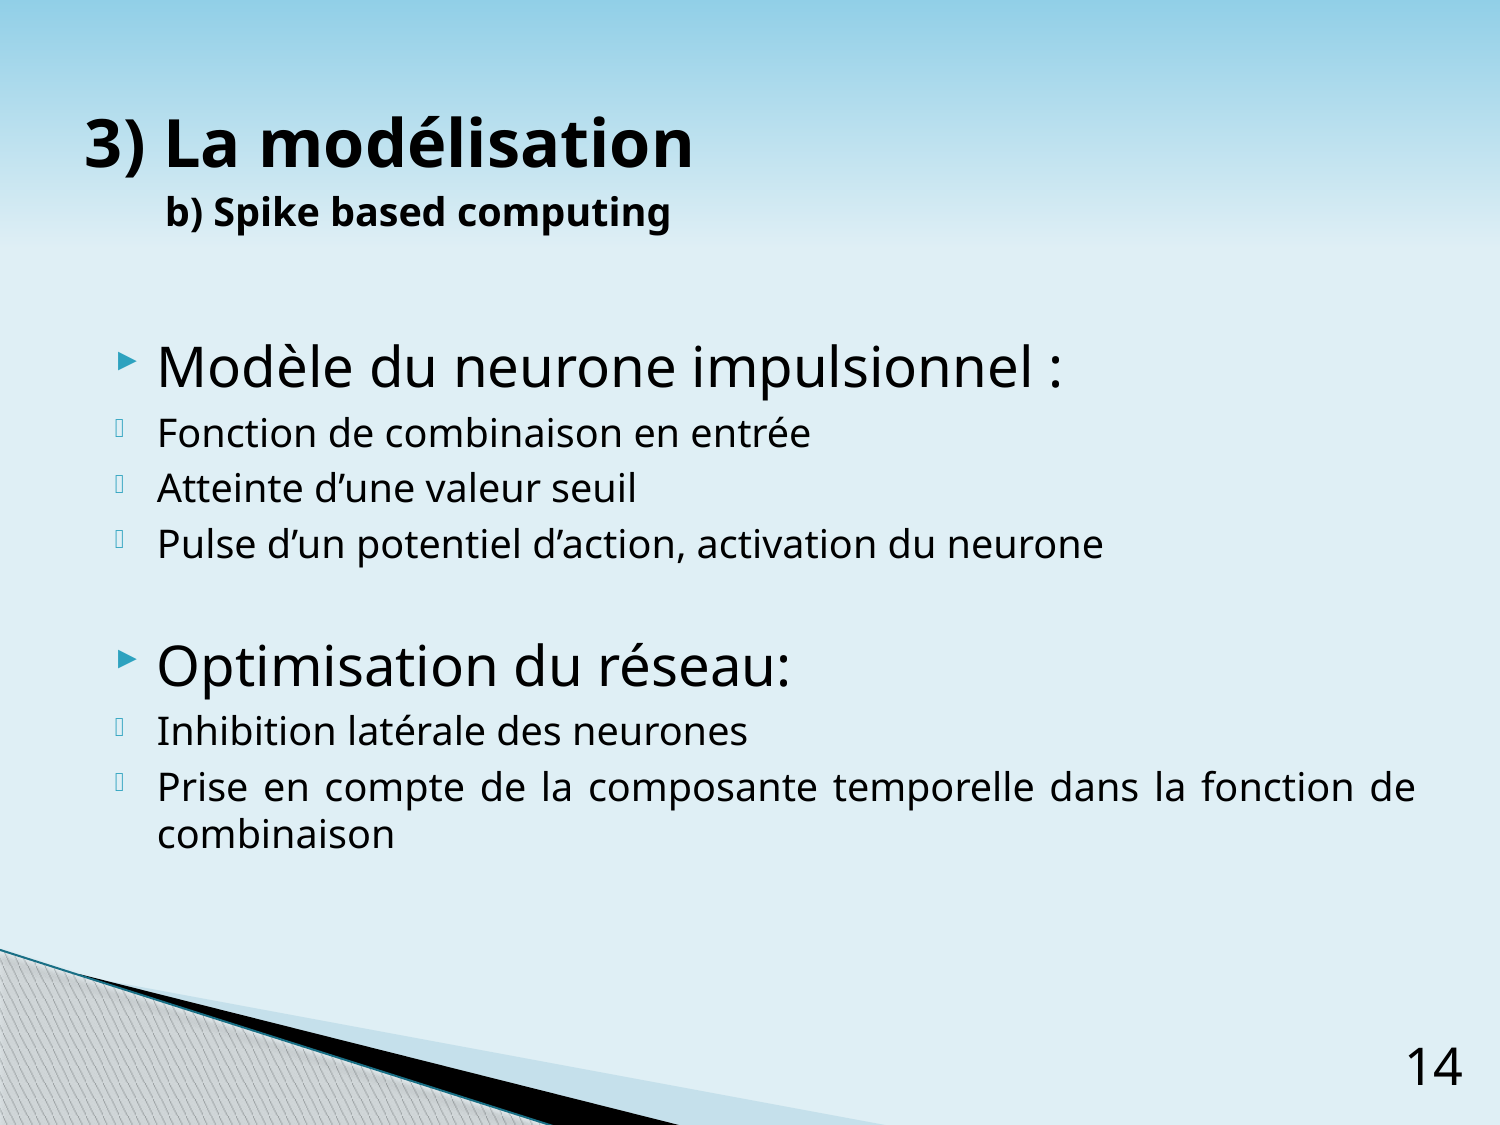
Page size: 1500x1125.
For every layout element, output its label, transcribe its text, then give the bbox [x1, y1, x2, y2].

text_box 3) La modélisation [70, 46, 1421, 235]
title b) Spike based computing [150, 117, 1500, 305]
slide_number 14 [1371, 1051, 1479, 1112]
list Modèle du neurone impulsionnel : Fonction de combinaison en entrée Atteinte d’une valeur seuil Pulse d’un potentiel d’action, activation du neurone Optimisation du réseau: Inhibition latérale des neurones Prise en compte de la composante temporelle dans la fonction de combinaison [82, 246, 1432, 989]
